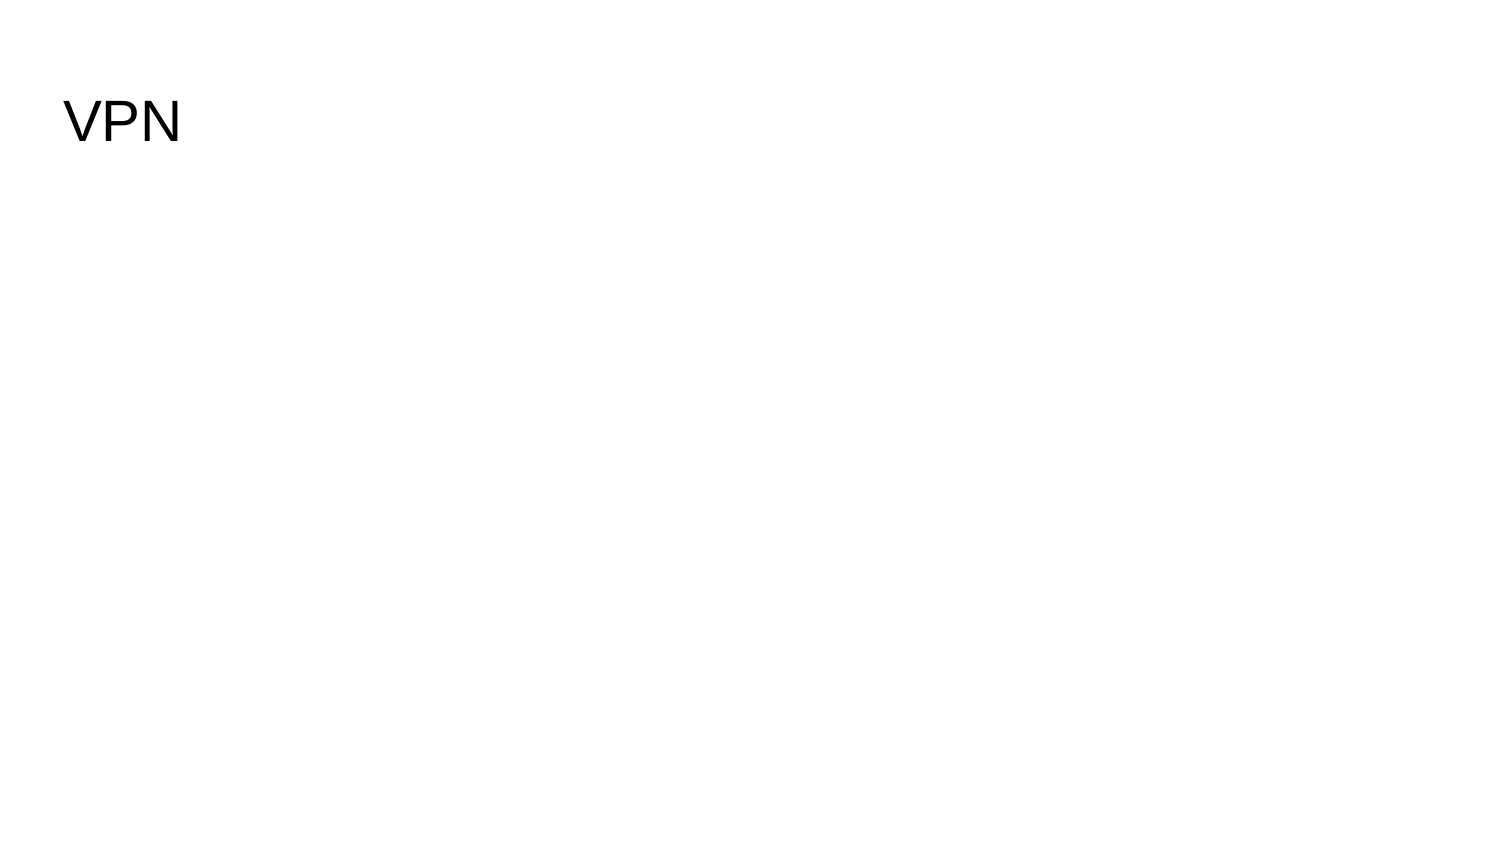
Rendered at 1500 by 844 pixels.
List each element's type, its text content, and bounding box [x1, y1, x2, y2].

title VPN [48, 68, 1486, 163]
